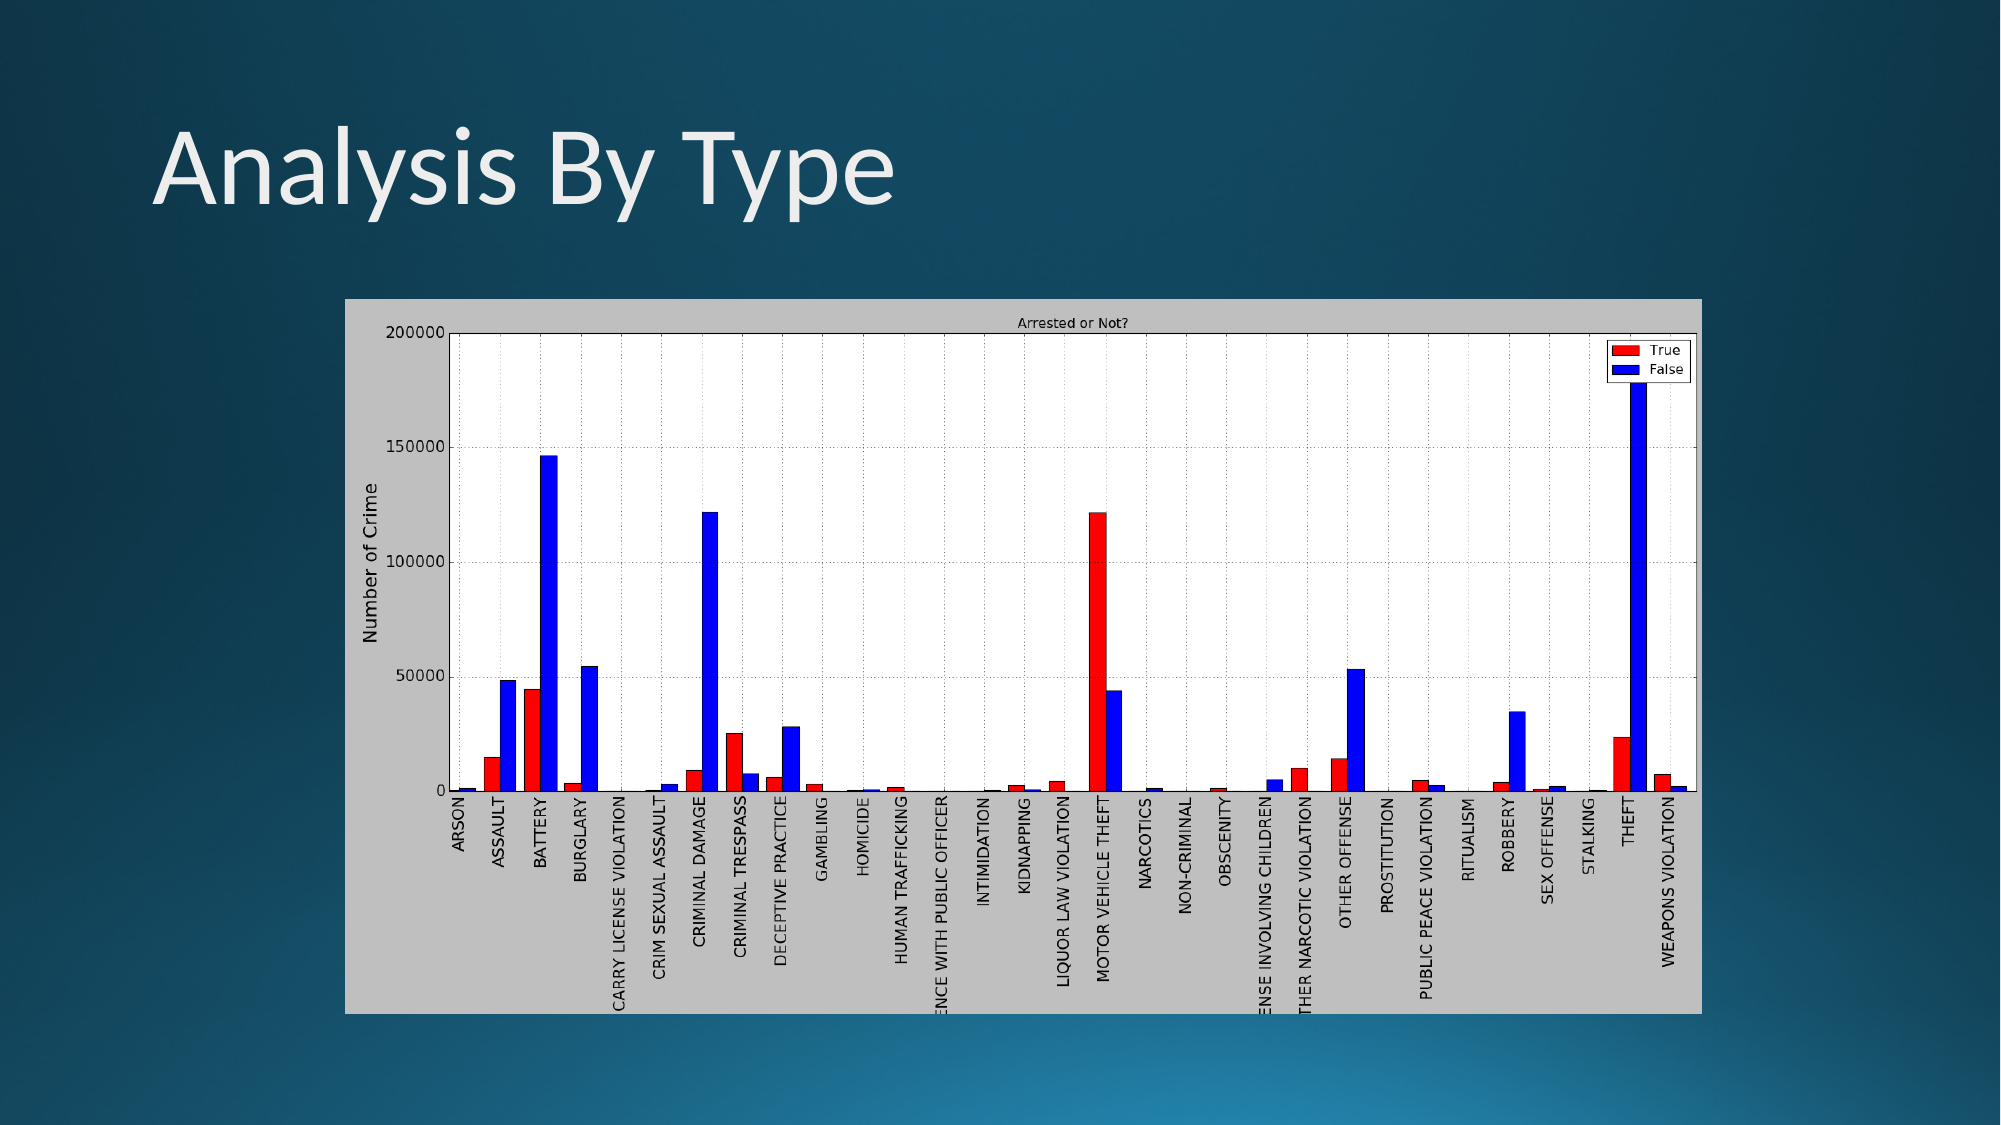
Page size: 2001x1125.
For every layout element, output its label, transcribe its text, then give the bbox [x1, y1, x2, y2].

picture [0, 0, 2001, 1125]
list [344, 299, 1702, 1014]
title Analysis By Type [137, 59, 1863, 278]
